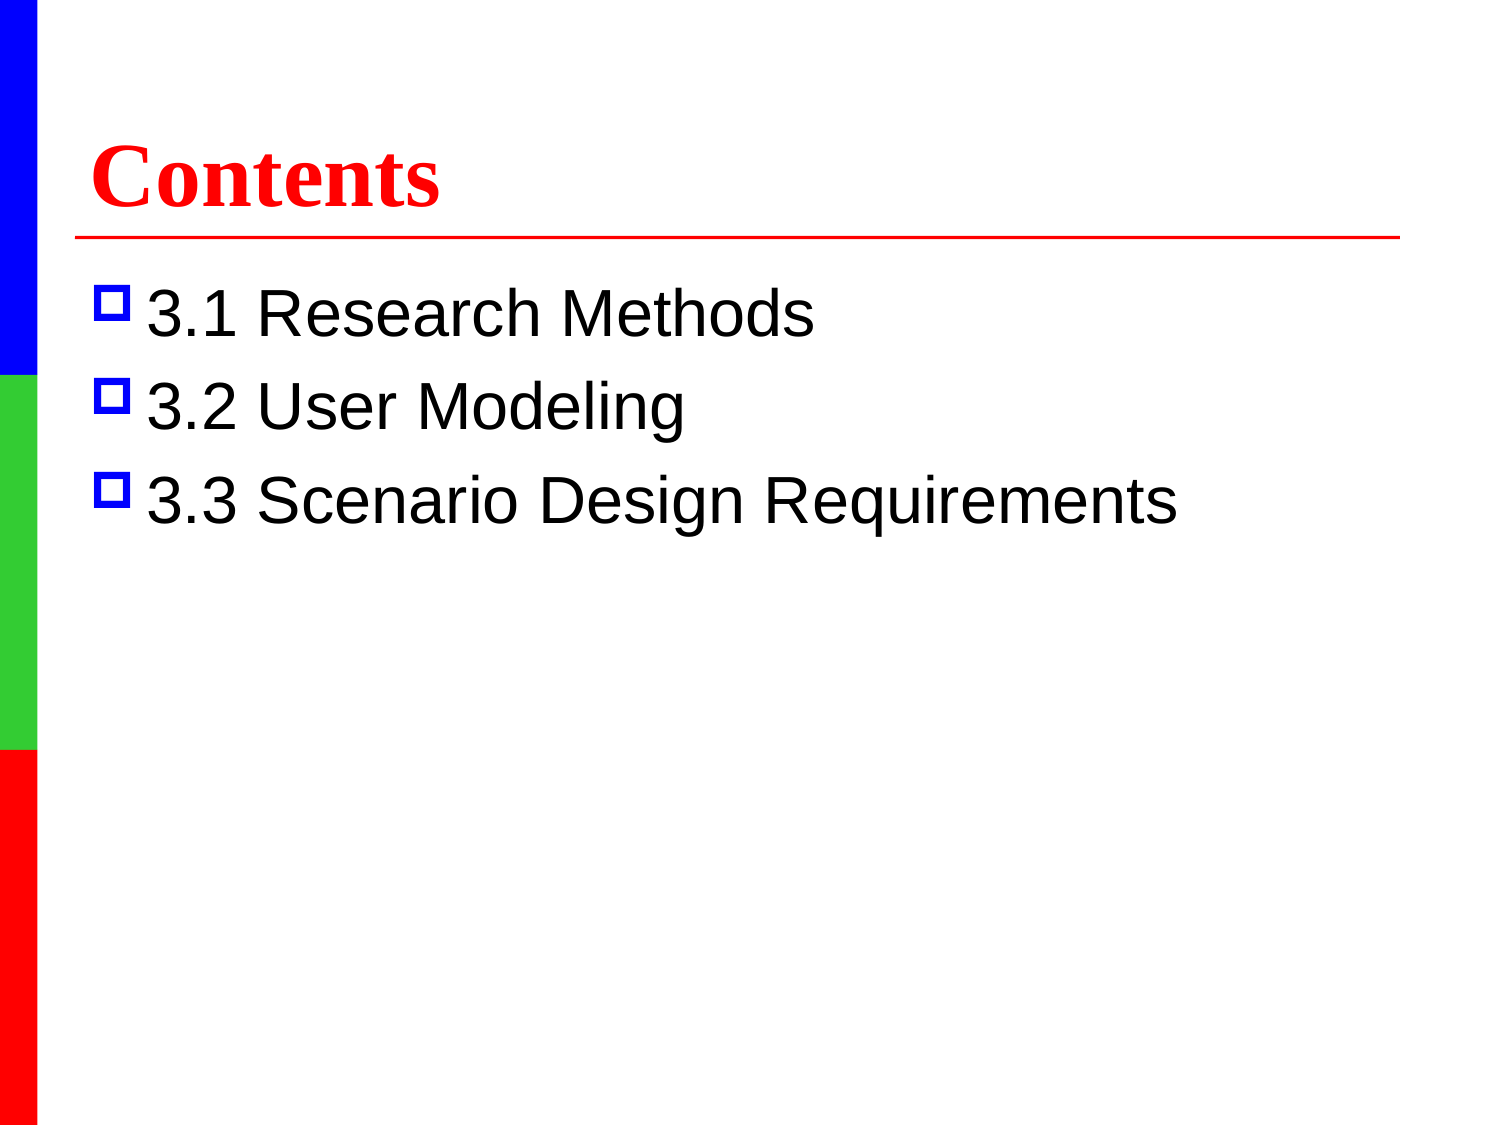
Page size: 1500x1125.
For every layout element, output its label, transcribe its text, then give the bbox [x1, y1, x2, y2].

title Contents [74, 45, 1426, 233]
list 3.1 Research Methods 3.2 User Modeling 3.3 Scenario Design Requirements [74, 262, 1426, 1006]
